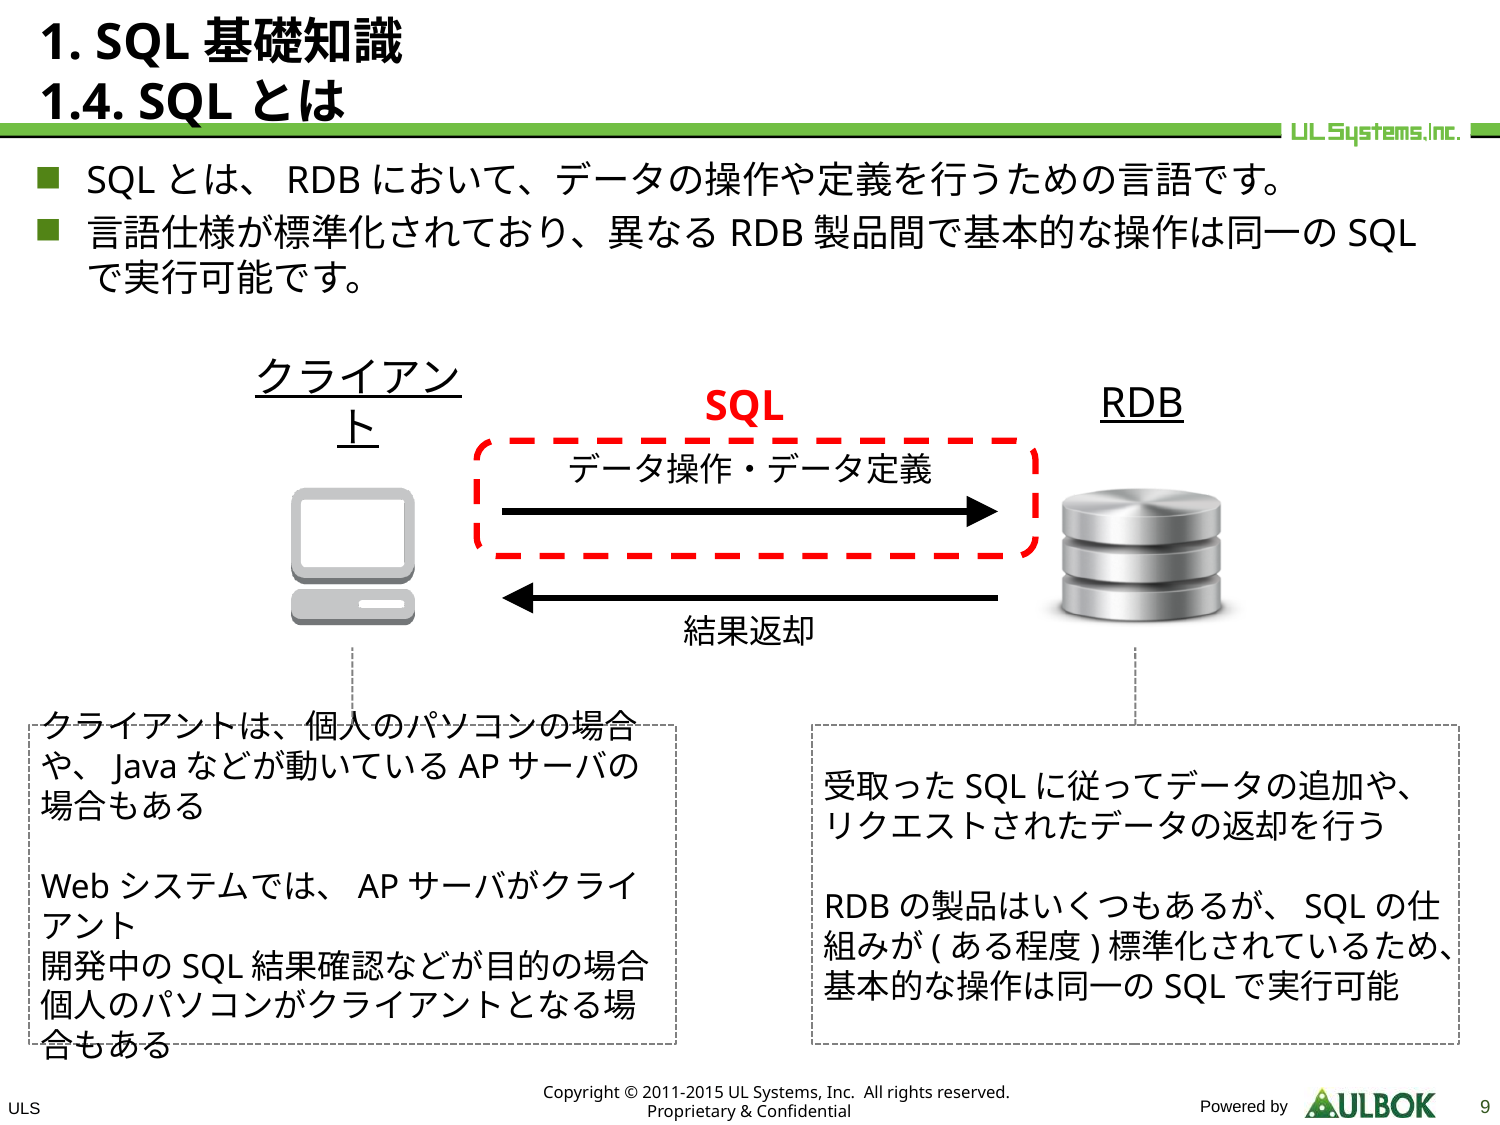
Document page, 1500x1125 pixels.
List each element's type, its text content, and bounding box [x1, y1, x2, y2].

list SQLとは、RDBにおいて、データの操作や定義を行うための言語です。 言語仕様が標準化されており、異なるRDB製品間で基本的な操作は同一のSQLで実行可能です。 [24, 148, 1450, 279]
picture [1304, 1087, 1436, 1118]
picture [1035, 479, 1247, 630]
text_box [269, 464, 436, 648]
text_box 結果返却 [668, 606, 832, 658]
text_box SQL [690, 370, 800, 436]
text_box クライアントは、個人のパソコンの場合や、Javaなどが動いているAPサーバの場合もある Webシステムでは、APサーバがクライアント 開発中のSQL結果確認などが目的の場合個人のパソコンがクライアントとなる場合もある [28, 725, 676, 1045]
text_box [476, 440, 1036, 557]
text_box RDB [1037, 359, 1247, 441]
text_box 受取ったSQLに従ってデータの追加や、リクエストされたデータの返却を行う RDBの製品はいくつもあるが、SQLの仕組みが(ある程度)標準化されているため、基本的な操作は同一のSQLで実行可能 [811, 725, 1459, 1045]
text_box クライアント [253, 359, 463, 441]
title 1. SQL基礎知識 1.4. SQLとは [24, 18, 1450, 138]
